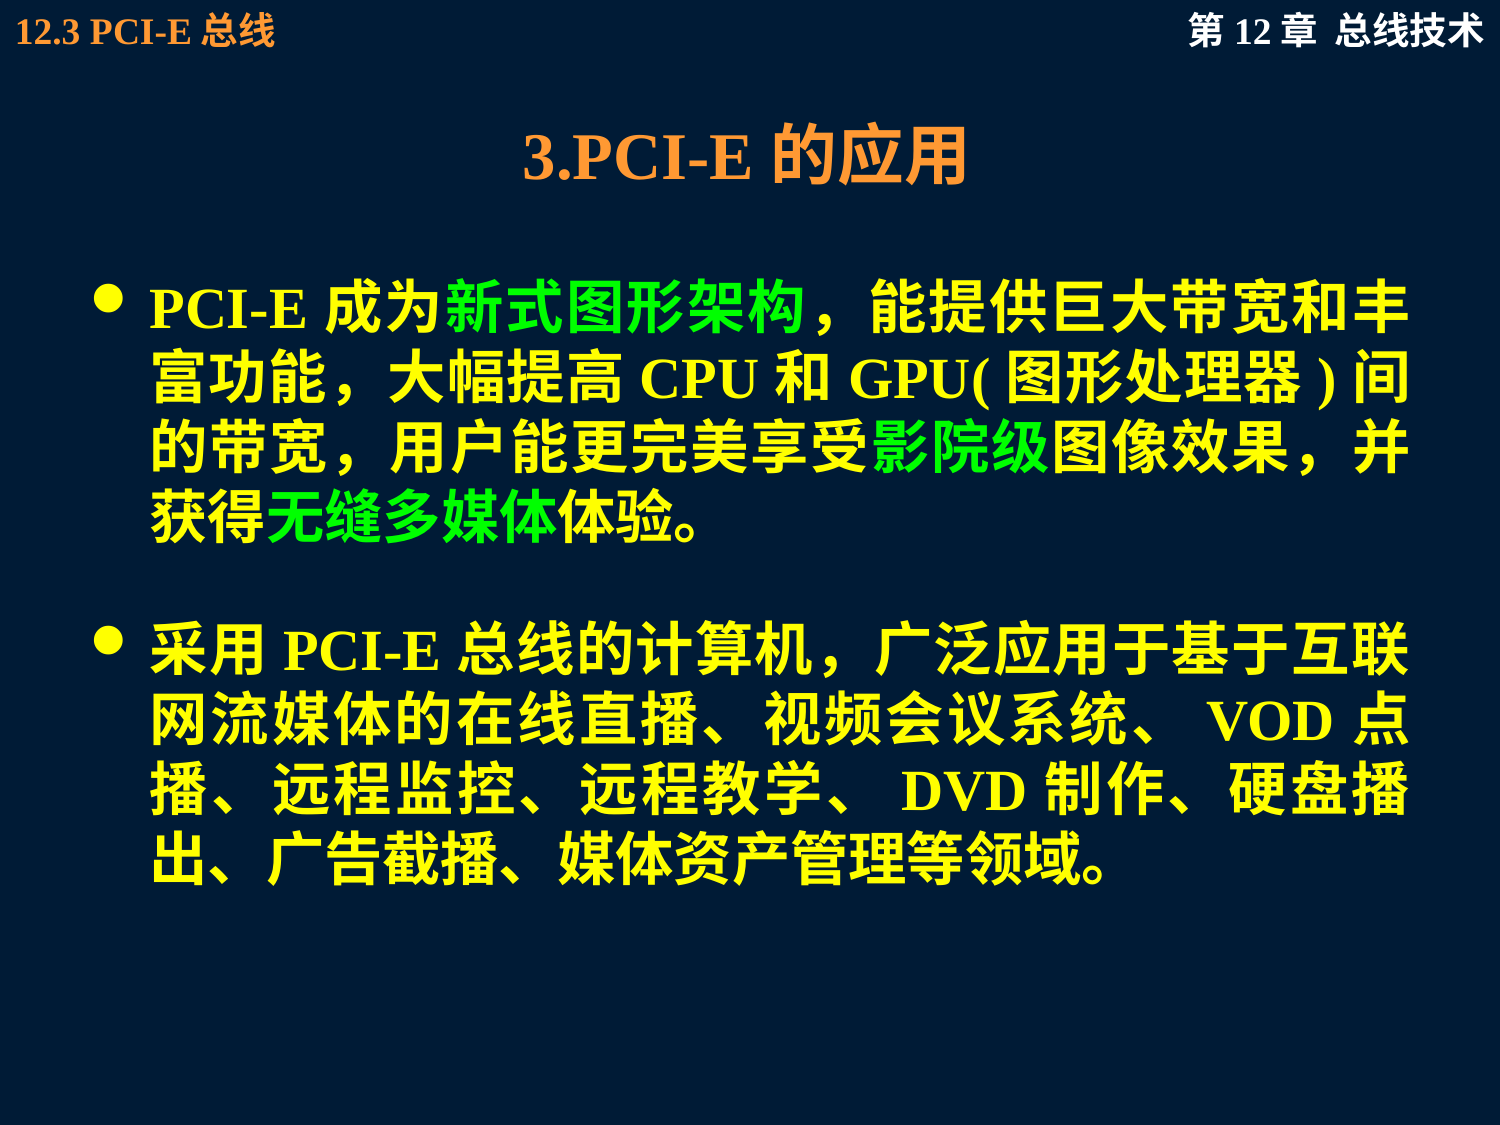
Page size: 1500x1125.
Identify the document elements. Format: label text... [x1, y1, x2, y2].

list PCI-E成为新式图形架构，能提供巨大带宽和丰富功能，大幅提高CPU和GPU(图形处理器)间的带宽，用户能更完美享受影院级图像效果，并获得无缝多媒体体验。 采用PCI-E总线的计算机，广泛应用于基于互联网流媒体的在线直播、视频会议系统、VOD点播、远程监控、远程教学、DVD制作、硬盘播出、广告截播、媒体资产管理等领域。 [75, 262, 1425, 1035]
title 3.PCI-E的应用 [71, 59, 1422, 247]
